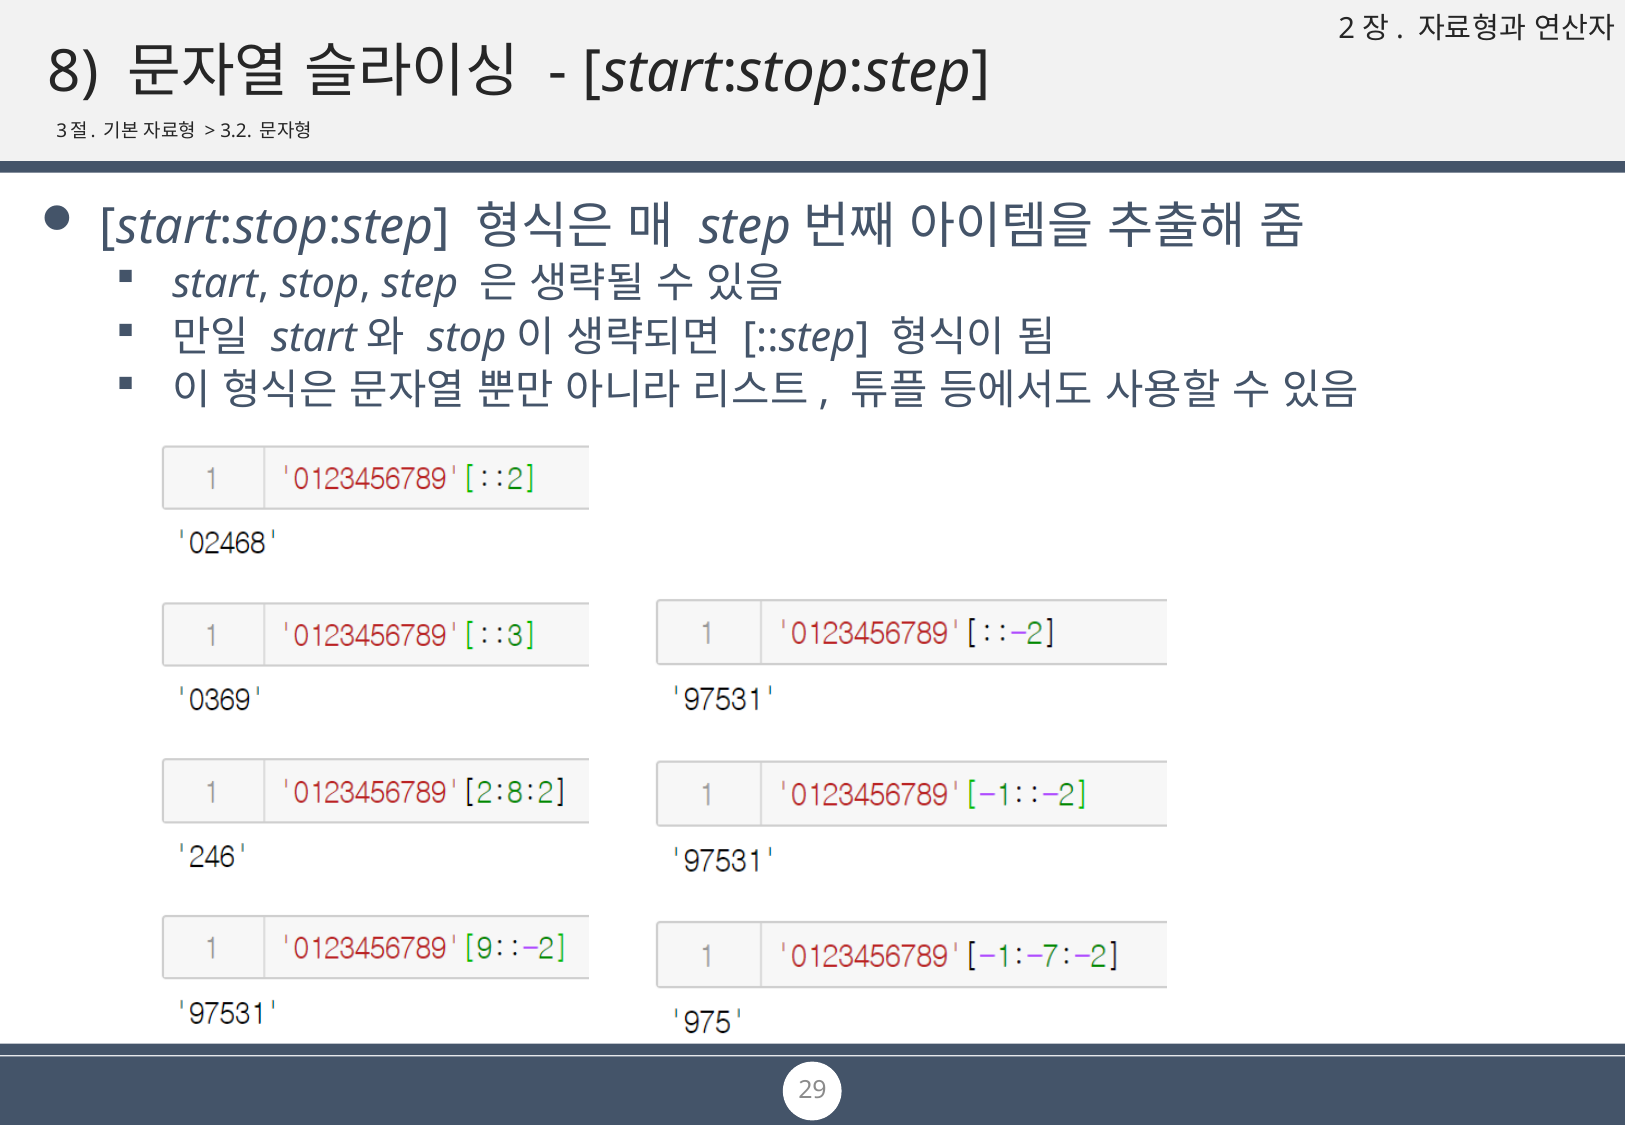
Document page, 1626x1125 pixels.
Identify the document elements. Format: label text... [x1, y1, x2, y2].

list [start:stop:step] 형식은 매 step번째 아이템을 추출해 줌 start, stop, step 은 생략될 수 있음 만일 start와 stop이 생략되면 [::step] 형식이 됨 이 형식은 문자열 뿐만 아니라 리스트, 튜플 등에서도 사용할 수 있음 [26, 173, 1592, 1032]
picture [647, 589, 1167, 1041]
picture [150, 439, 589, 1037]
list 3절. 기본 자료형 > 3.2. 문자형 [44, 113, 1592, 149]
title 8) 문자열 슬라이싱 - [start:stop:step] [32, 30, 1592, 114]
slide_number 29 [629, 1061, 996, 1121]
